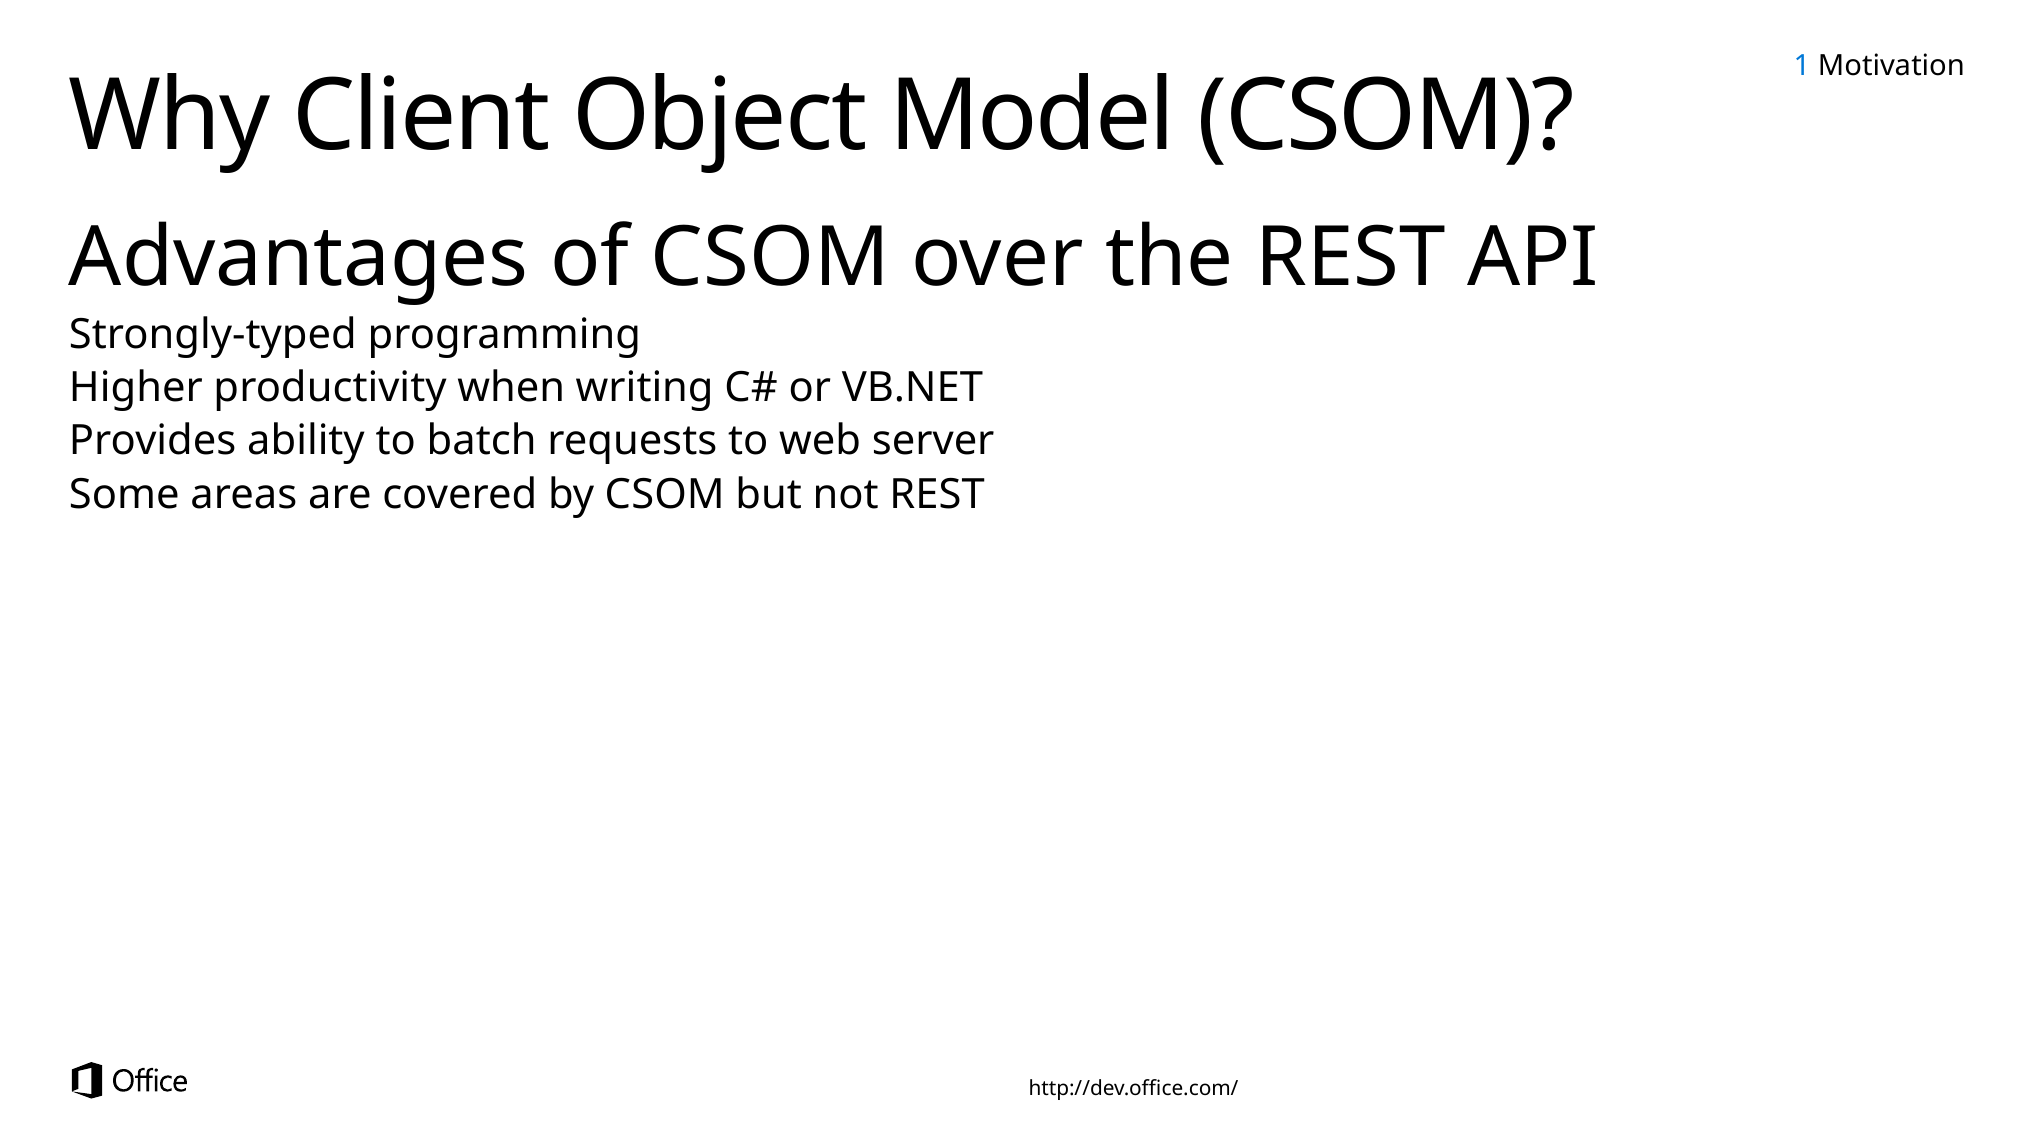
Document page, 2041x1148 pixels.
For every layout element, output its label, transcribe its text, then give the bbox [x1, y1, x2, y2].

list Advantages of CSOM over the REST API Strongly-typed programming Higher productivity when writing C# or VB.NET Provides ability to batch requests to web server Some areas are covered by CSOM but not REST [45, 198, 1996, 532]
footer 1 Motivation [1306, 48, 1996, 110]
title Why Client Object Model (CSOM)? [45, 48, 1996, 198]
